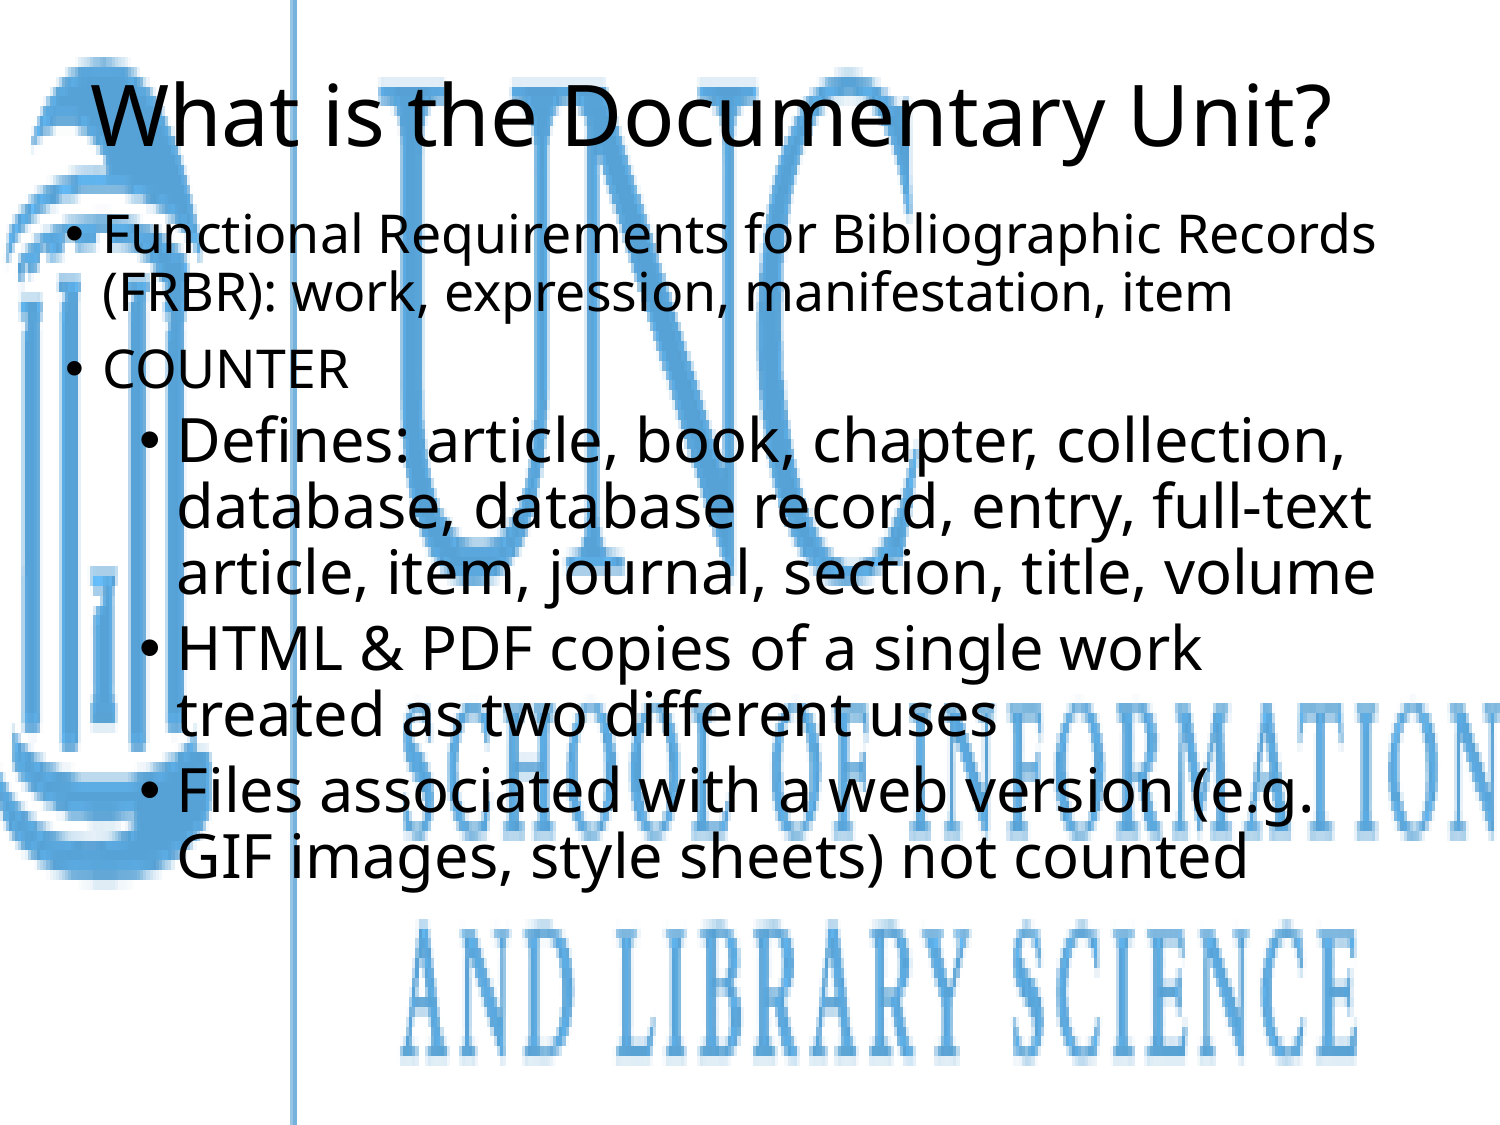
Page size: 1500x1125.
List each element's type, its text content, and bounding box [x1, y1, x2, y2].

title What is the Documentary Unit? [75, 24, 1425, 213]
picture [0, 0, 1500, 1125]
list Functional Requirements for Bibliographic Records (FRBR): work, expression, manifestation, item COUNTER Defines: article, book, chapter, collection, database, database record, entry, full-text article, item, journal, section, title, volume HTML & PDF copies of a single work treated as two different uses Files associated with a web version (e.g. GIF images, style sheets) not counted [50, 200, 1400, 943]
